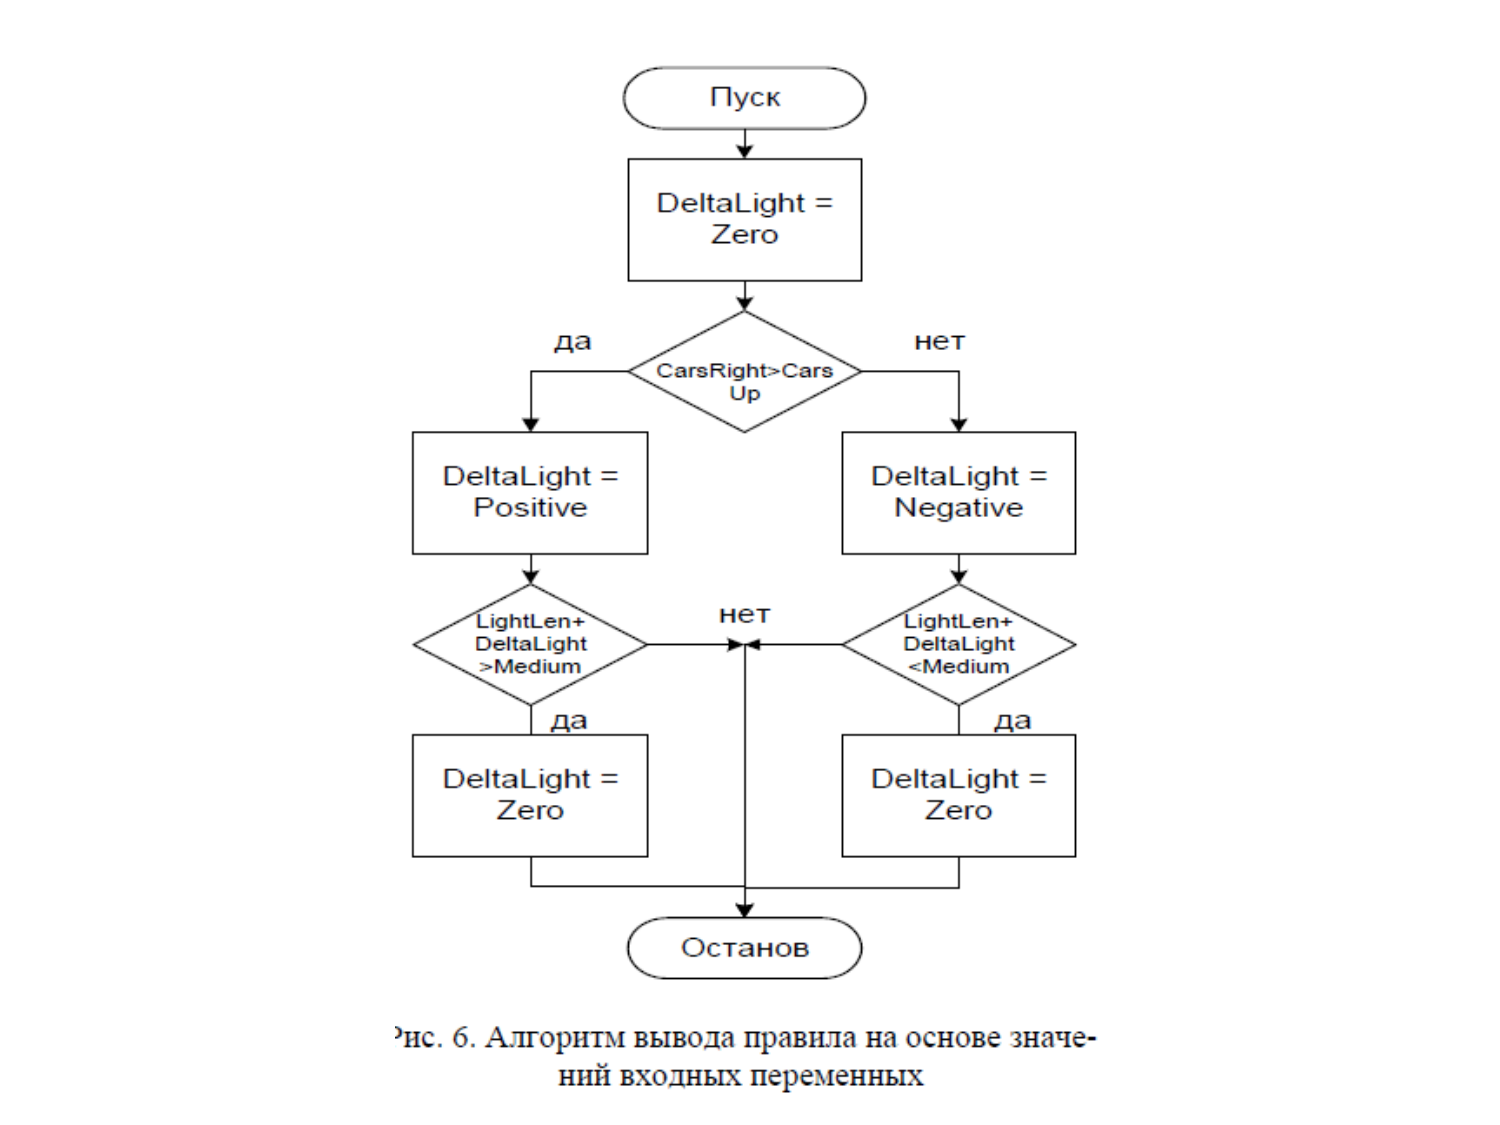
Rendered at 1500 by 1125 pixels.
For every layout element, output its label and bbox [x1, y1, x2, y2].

picture [395, 42, 1116, 1105]
